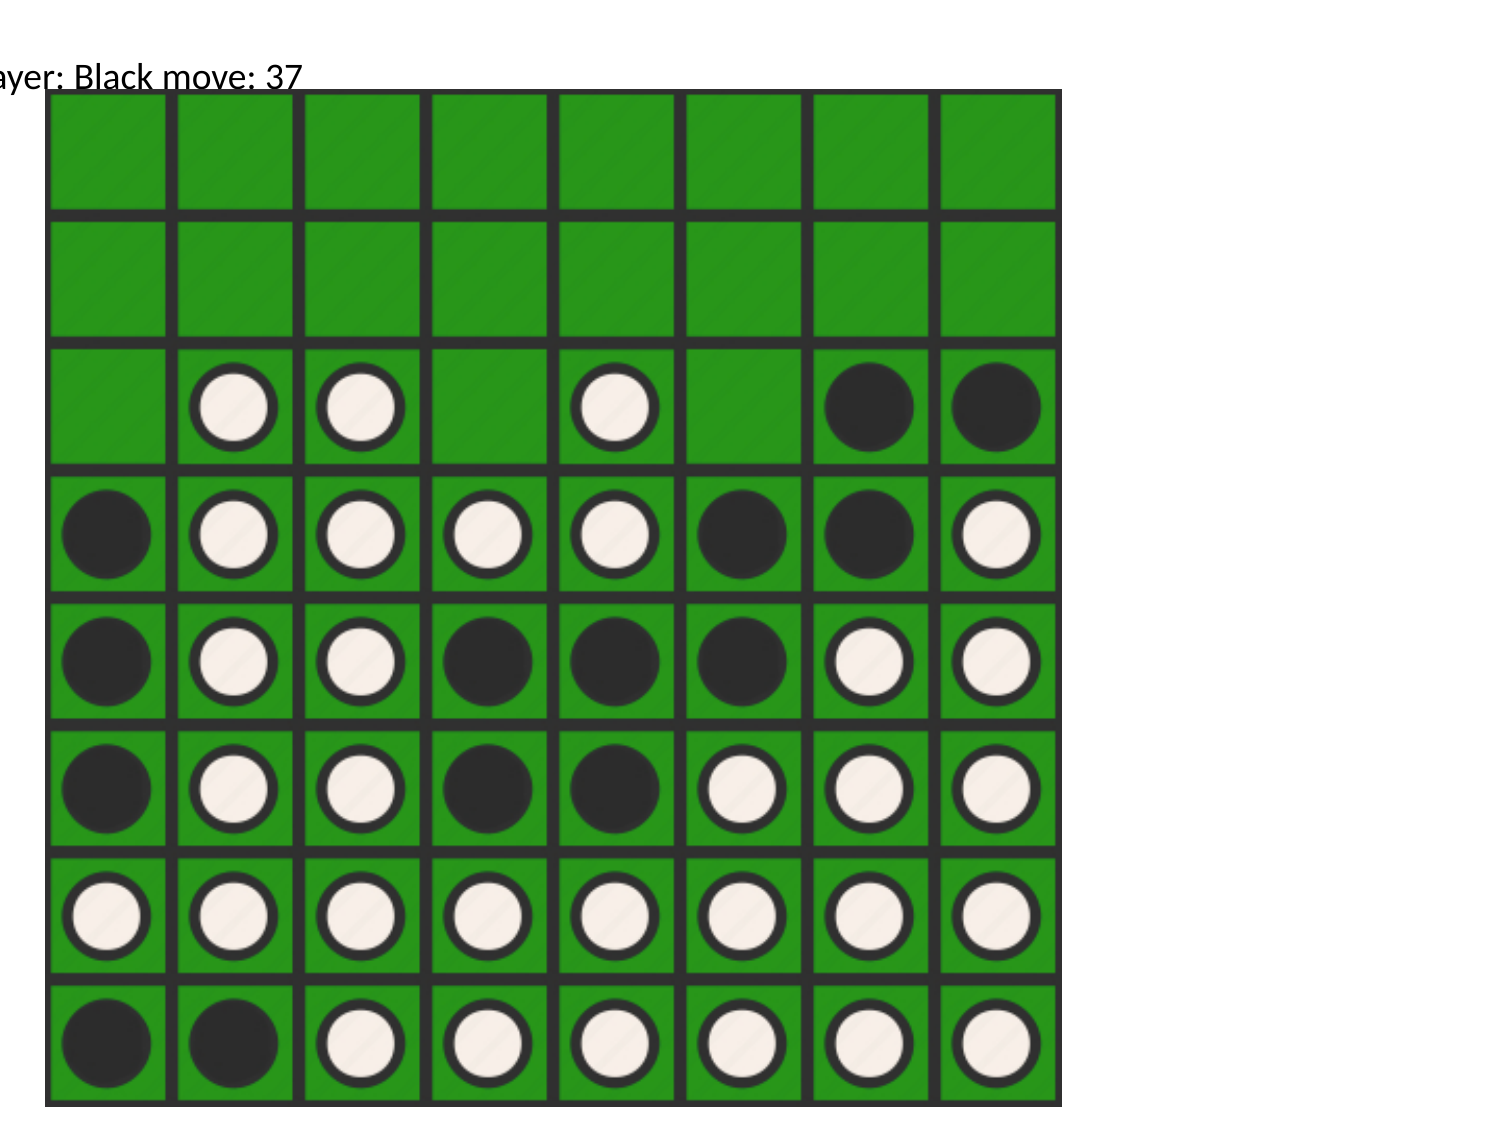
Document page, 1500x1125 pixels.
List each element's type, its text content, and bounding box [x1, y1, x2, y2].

text_box turn: 41 player: Black move: 37 [0, 44, 319, 105]
picture [44, 89, 1062, 1107]
